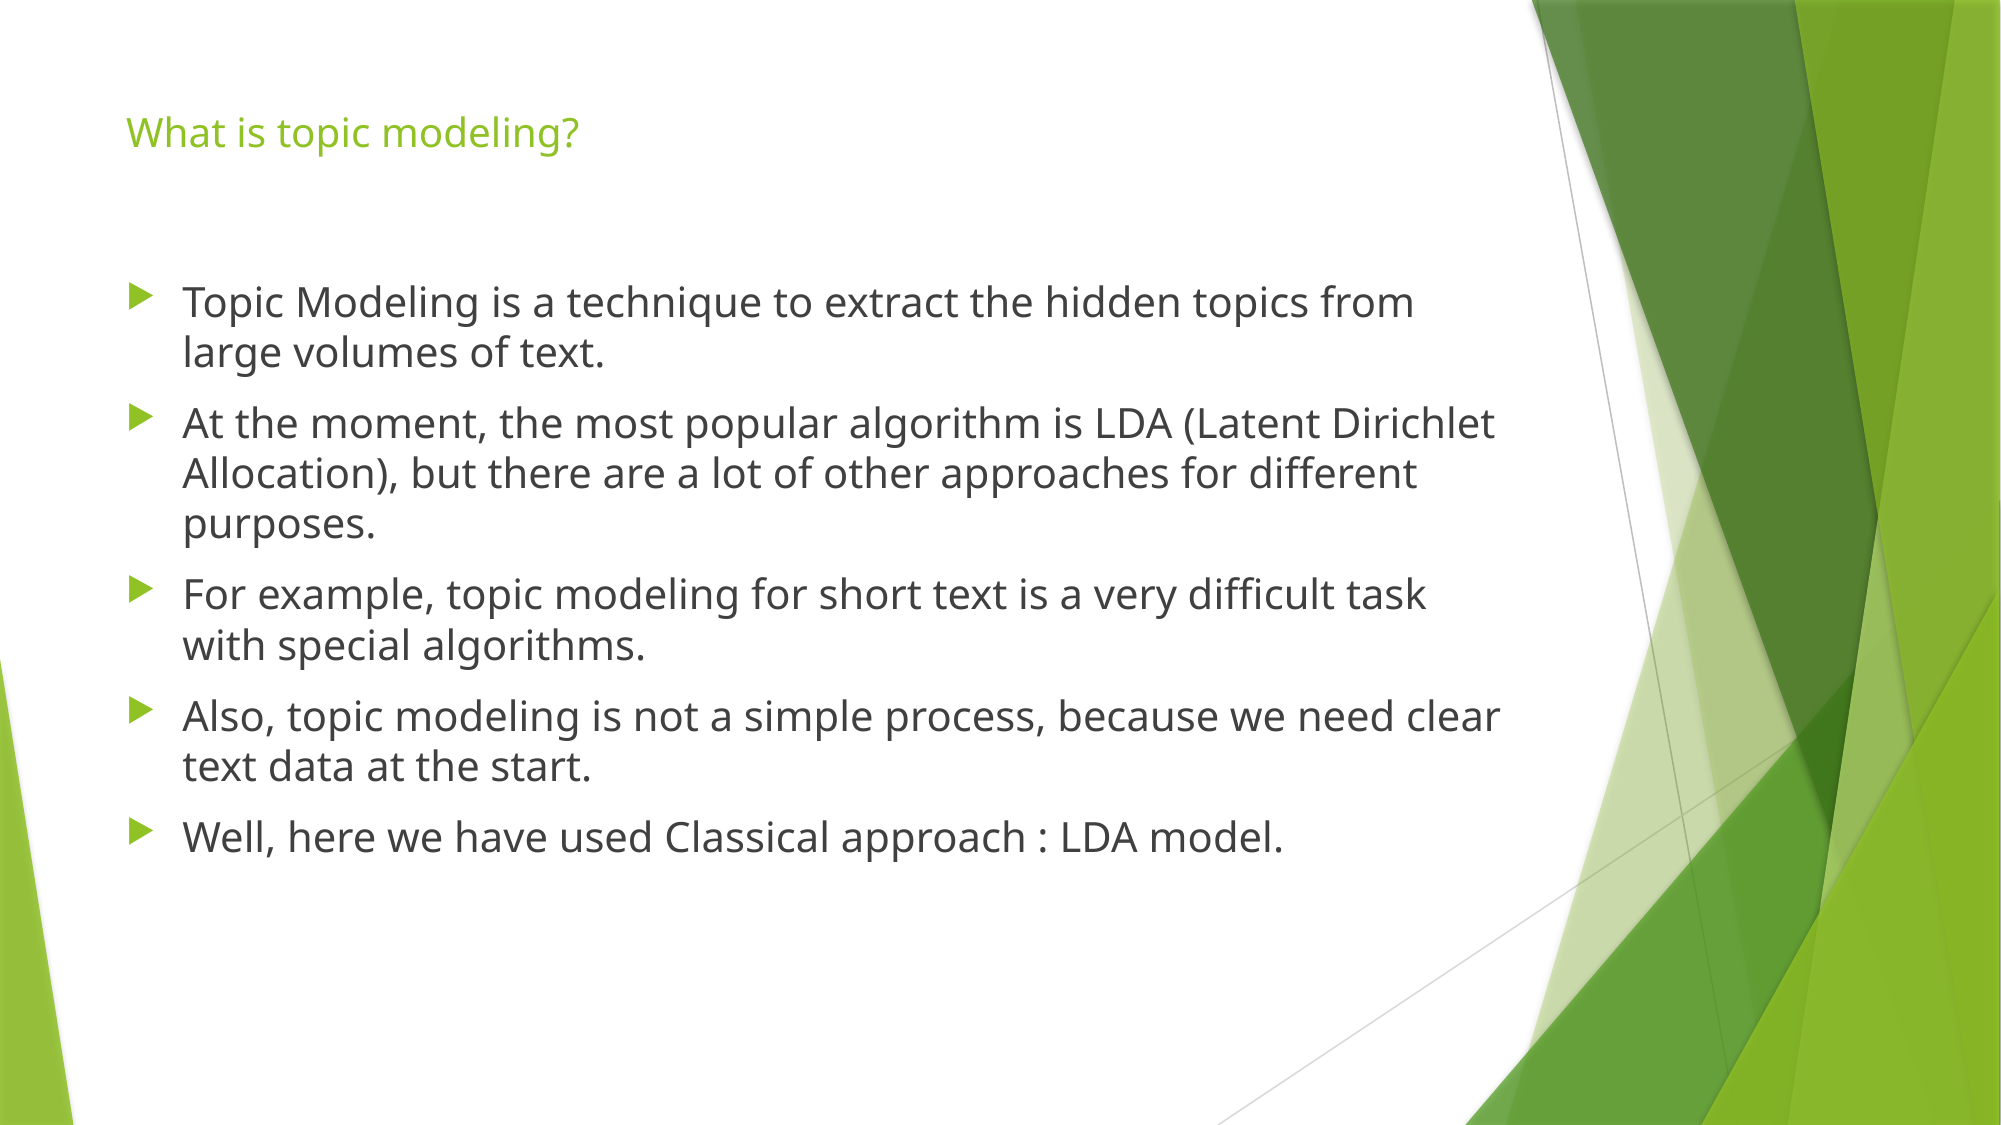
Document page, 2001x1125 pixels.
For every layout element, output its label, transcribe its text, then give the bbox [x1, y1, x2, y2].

title What is topic modeling? [111, 99, 1522, 213]
list Topic Modeling is a technique to extract the hidden topics from large volumes of text. At the moment, the most popular algorithm is LDA (Latent Dirichlet Allocation), but there are a lot of other approaches for different purposes. For example, topic modeling for short text is a very difficult task with special algorithms. Also, topic modeling is not a simple process, because we need clear text data at the start. Well, here we have used Classical approach : LDA model. [111, 268, 1522, 991]
